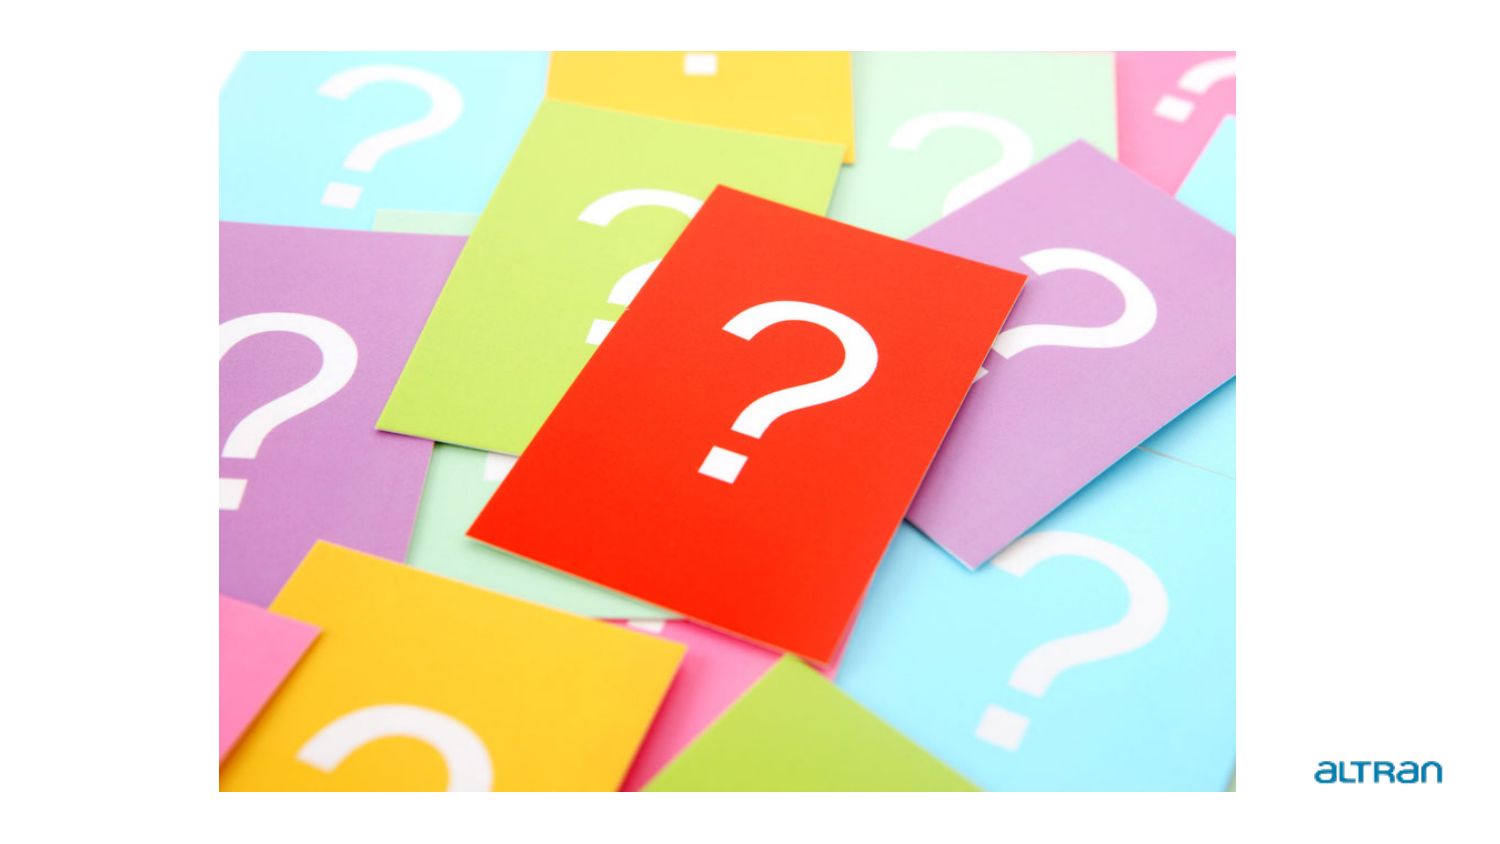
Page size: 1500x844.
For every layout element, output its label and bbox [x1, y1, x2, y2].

picture [219, 51, 1237, 792]
picture [1310, 757, 1447, 788]
